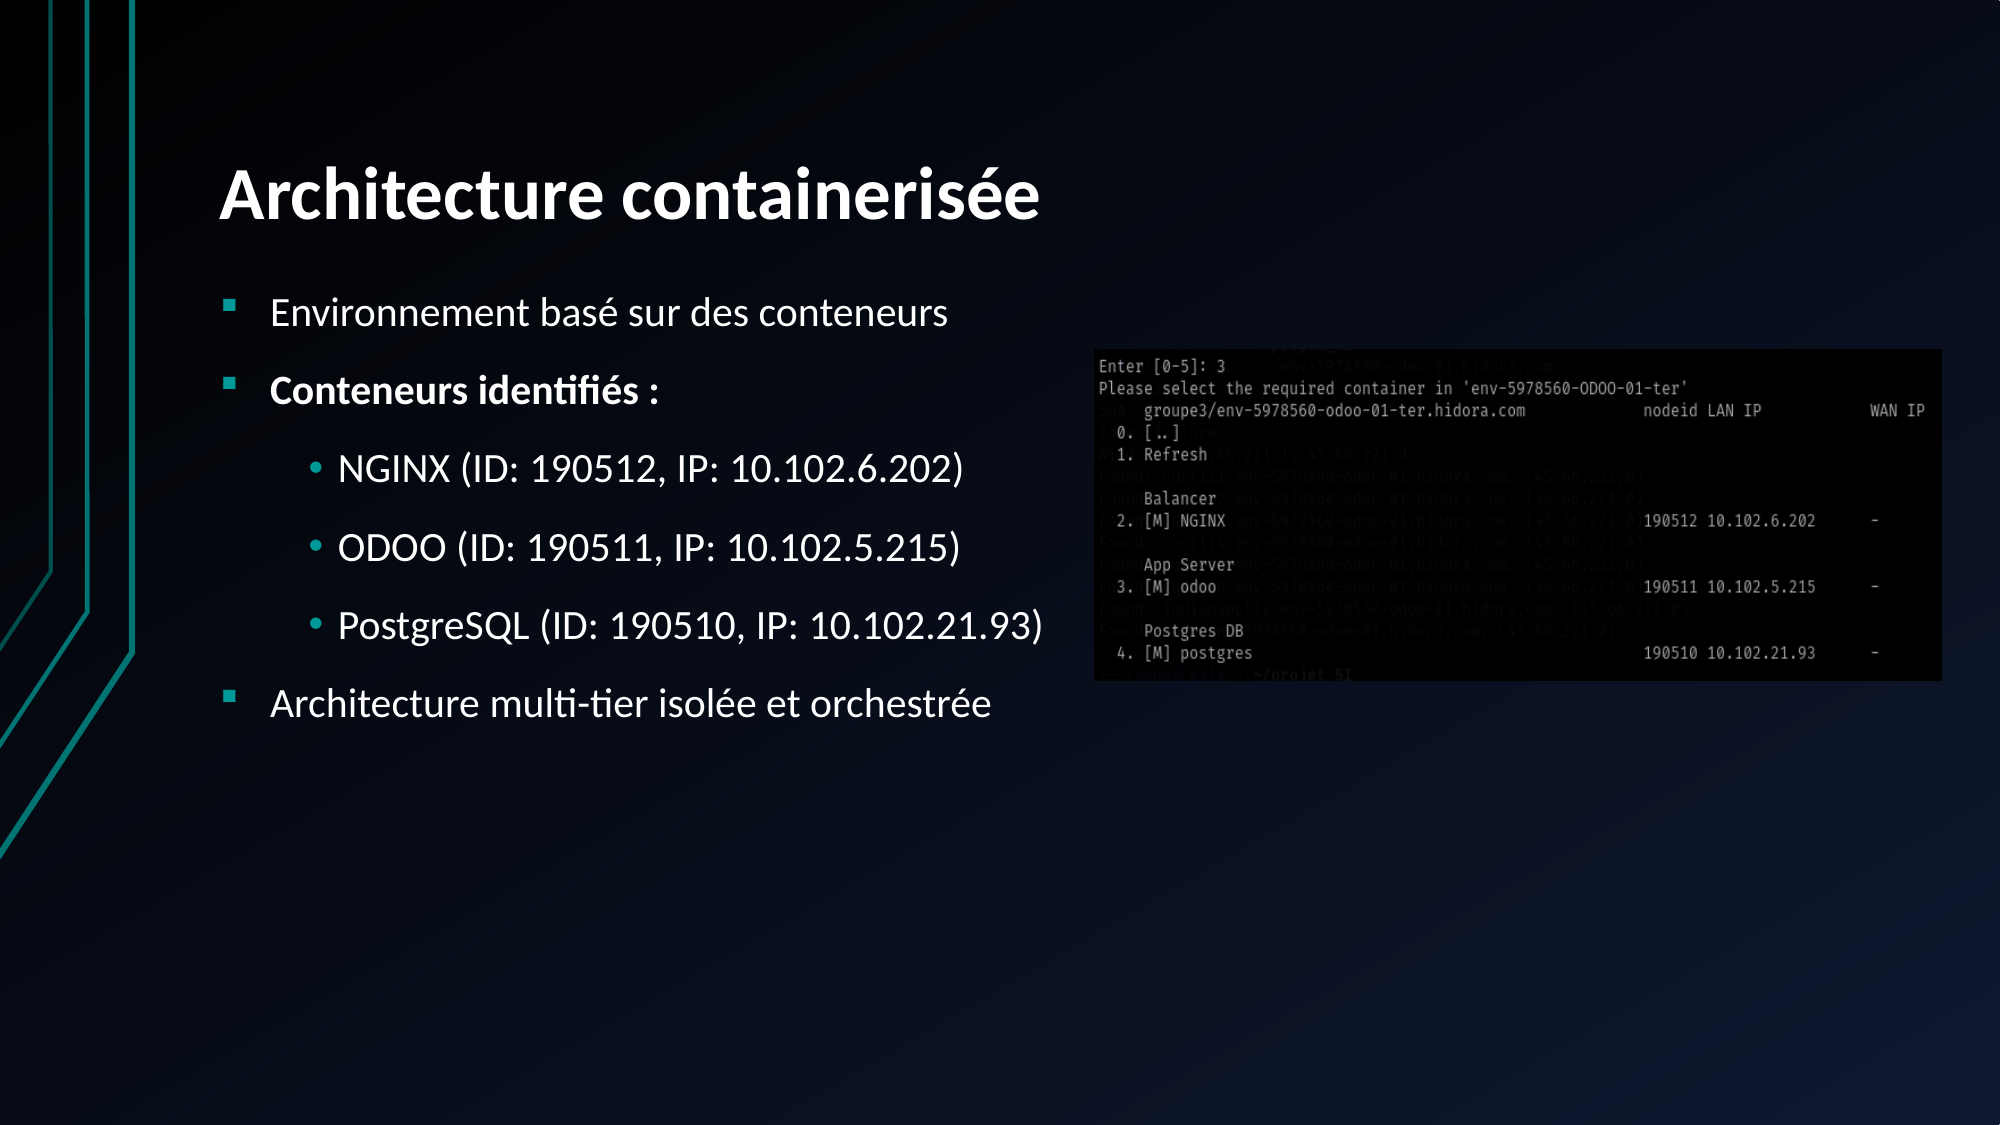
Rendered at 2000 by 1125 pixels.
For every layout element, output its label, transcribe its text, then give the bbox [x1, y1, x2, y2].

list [1093, 349, 1942, 681]
list Environnement basé sur des conteneurs Conteneurs identifiés : NGINX (ID: 190512, IP: 10.102.6.202) ODOO (ID: 190511, IP: 10.102.5.215) PostgreSQL (ID: 190510, IP: 10.102.21.93) Architecture multi-tier isolée et orchestrée [199, 279, 1355, 845]
title Architecture containerisée [199, 45, 1900, 246]
